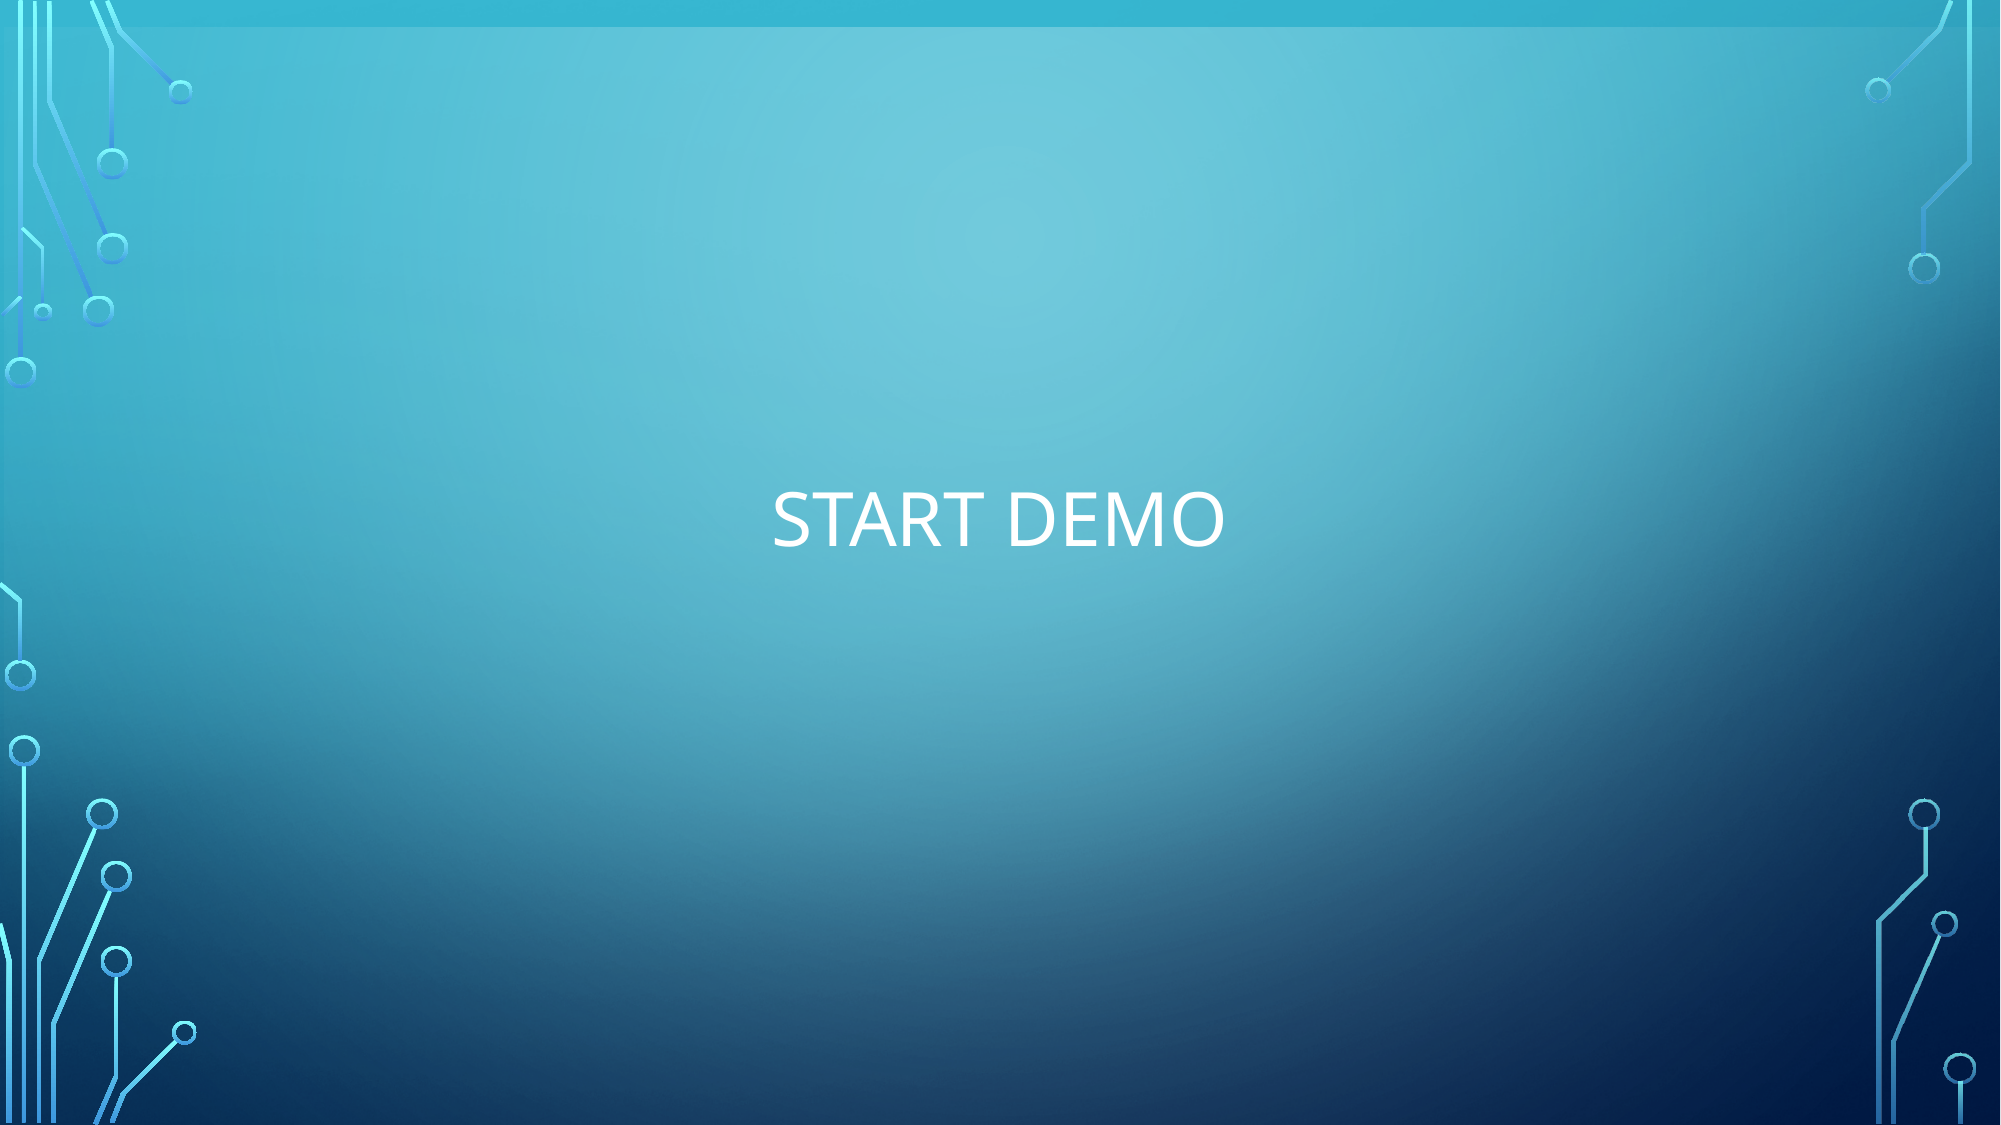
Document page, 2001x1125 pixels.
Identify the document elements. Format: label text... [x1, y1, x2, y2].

title Start demo [187, 45, 1813, 998]
